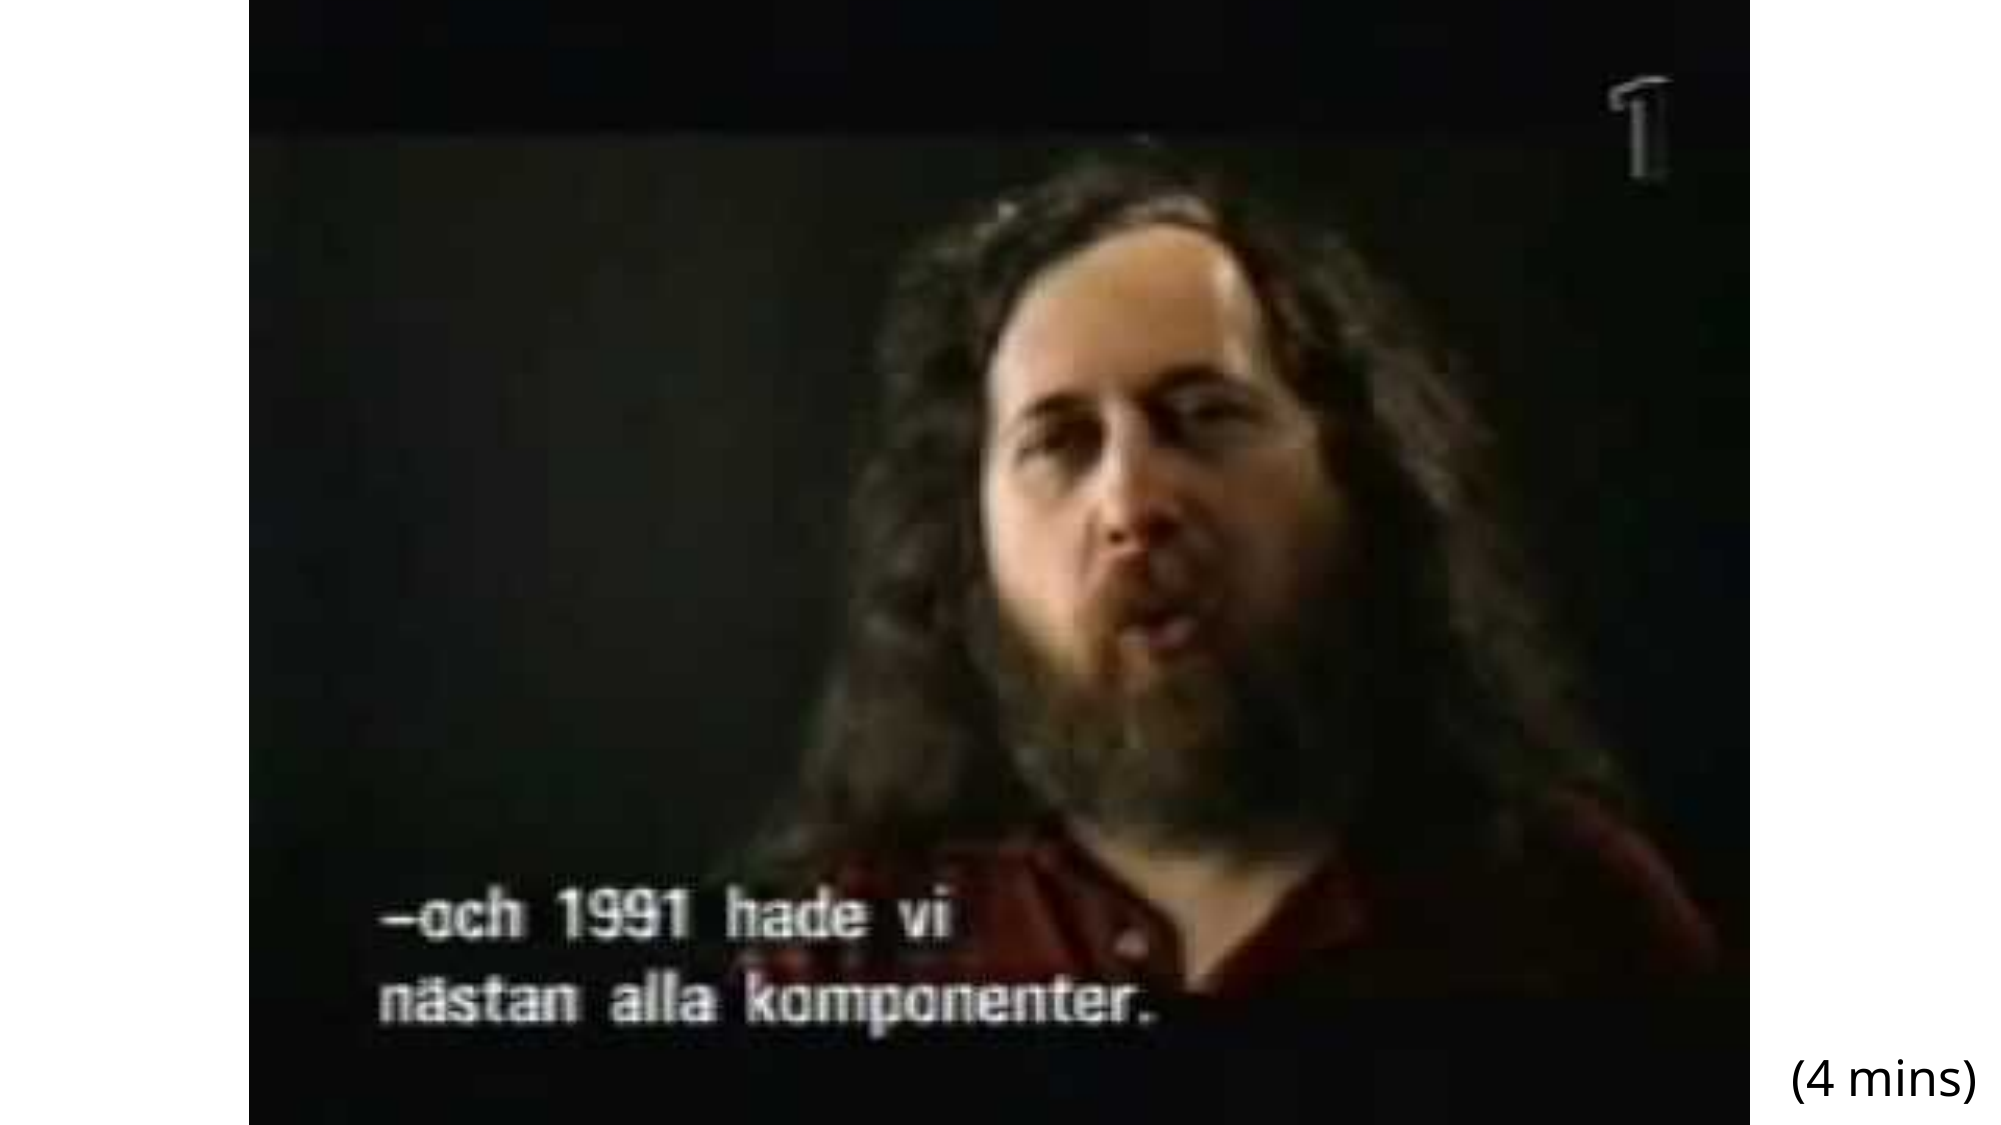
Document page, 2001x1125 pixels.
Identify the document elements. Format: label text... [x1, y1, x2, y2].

picture [249, 0, 1751, 1125]
text_box (4 mins) [1771, 1026, 2000, 1125]
